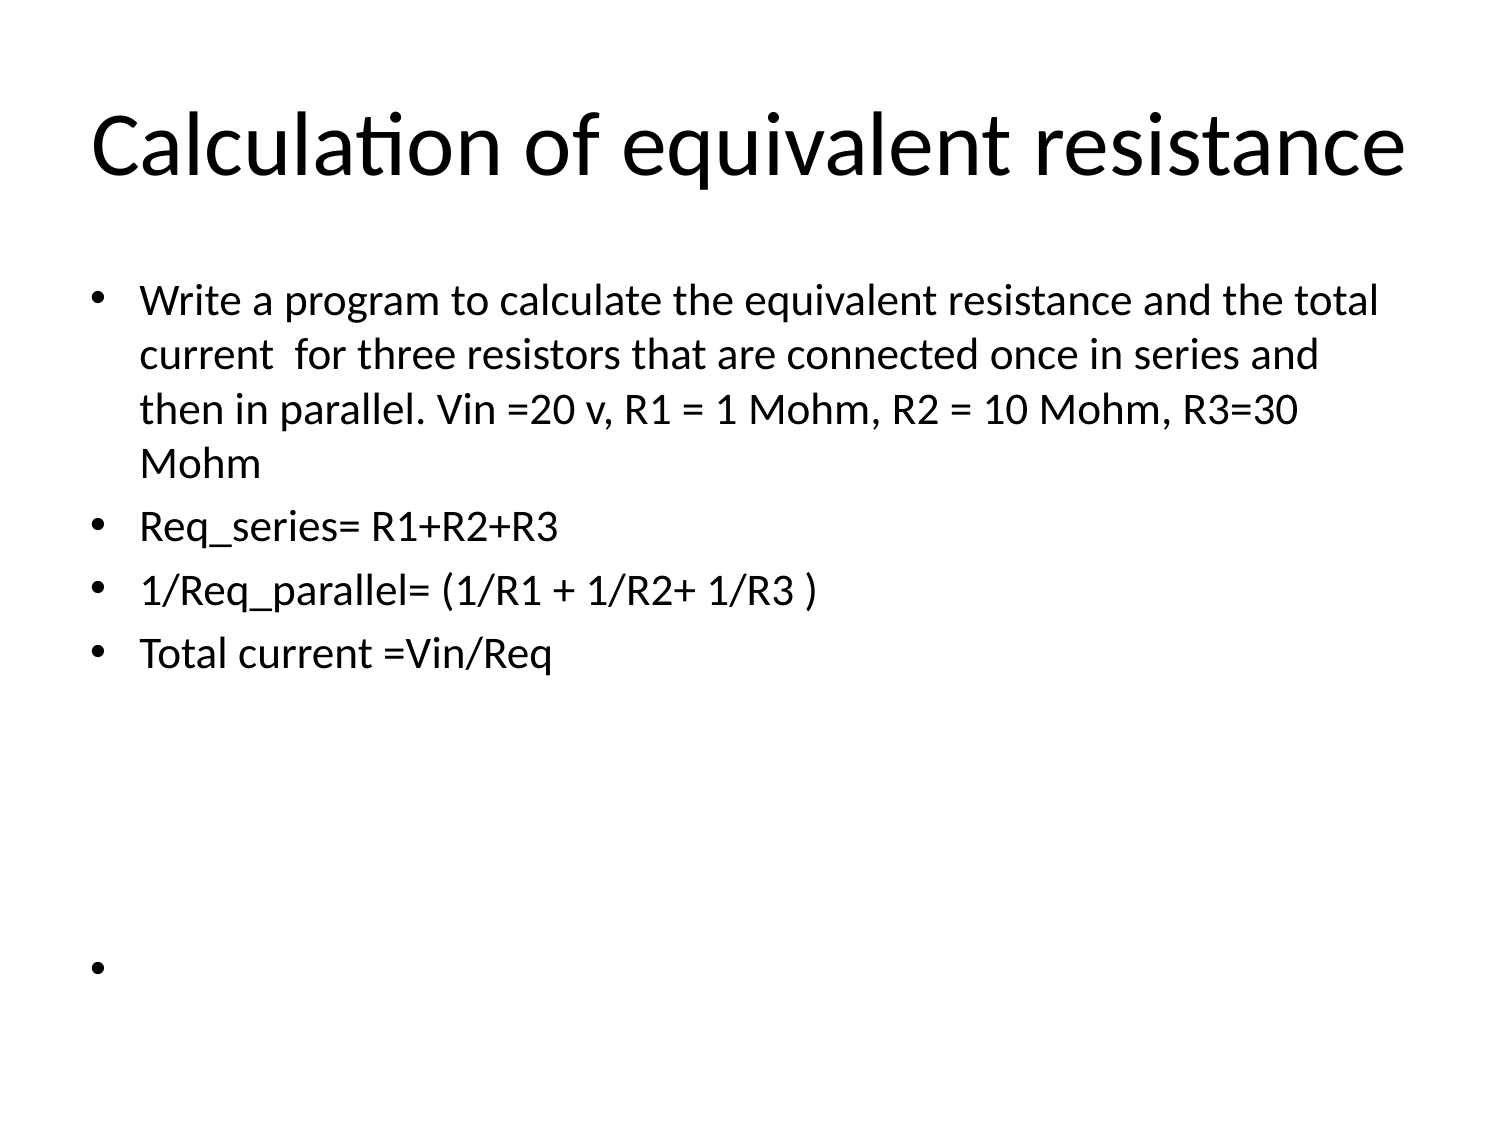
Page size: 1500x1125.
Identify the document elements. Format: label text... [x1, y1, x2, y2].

title Calculation of equivalent resistance [75, 45, 1425, 233]
list Write a program to calculate the equivalent resistance and the total current for three resistors that are connected once in series and then in parallel. Vin =20 v, R1 = 1 Mohm, R2 = 10 Mohm, R3=30 Mohm Req_series= R1+R2+R3 1/Req_parallel= (1/R1 + 1/R2+ 1/R3 ) Total current =Vin/Req [75, 262, 1425, 1005]
